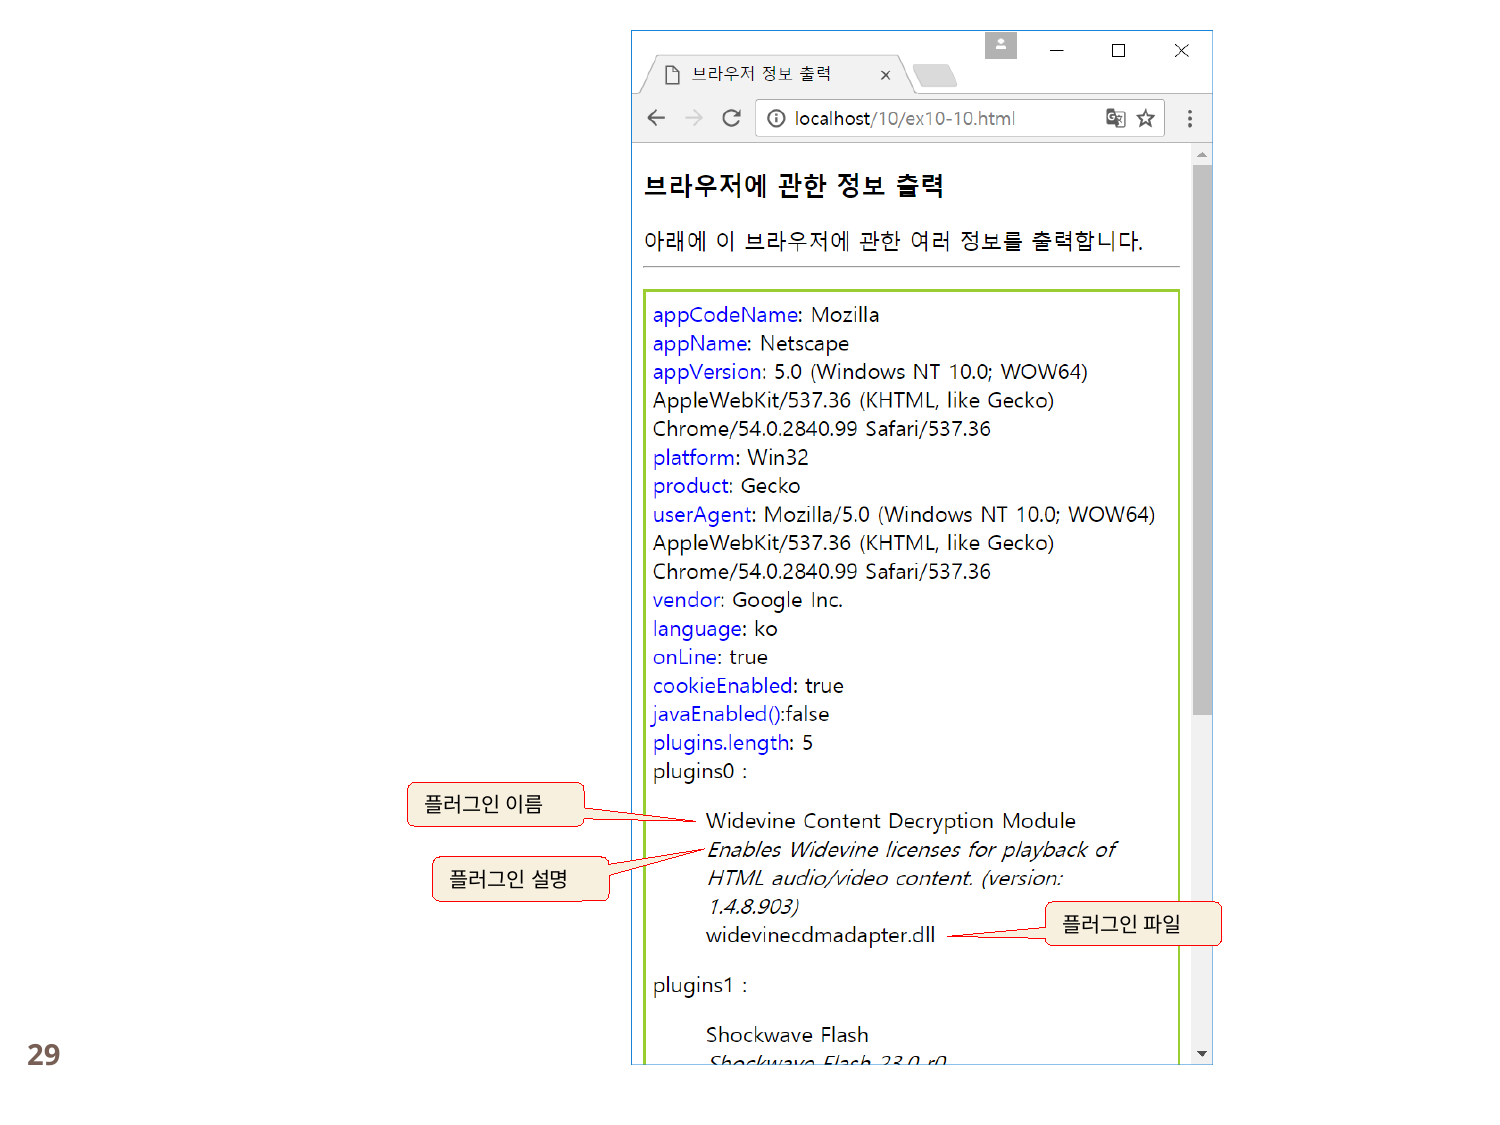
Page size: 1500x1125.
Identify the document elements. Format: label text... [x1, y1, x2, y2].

text_box 플러그인 설명 [432, 856, 625, 902]
text_box 플러그인 파일 [1218, 902, 1222, 945]
picture [631, 30, 1213, 1065]
text_box 플러그인 이름 [407, 782, 625, 827]
slide_number 29 [0, 1025, 88, 1088]
